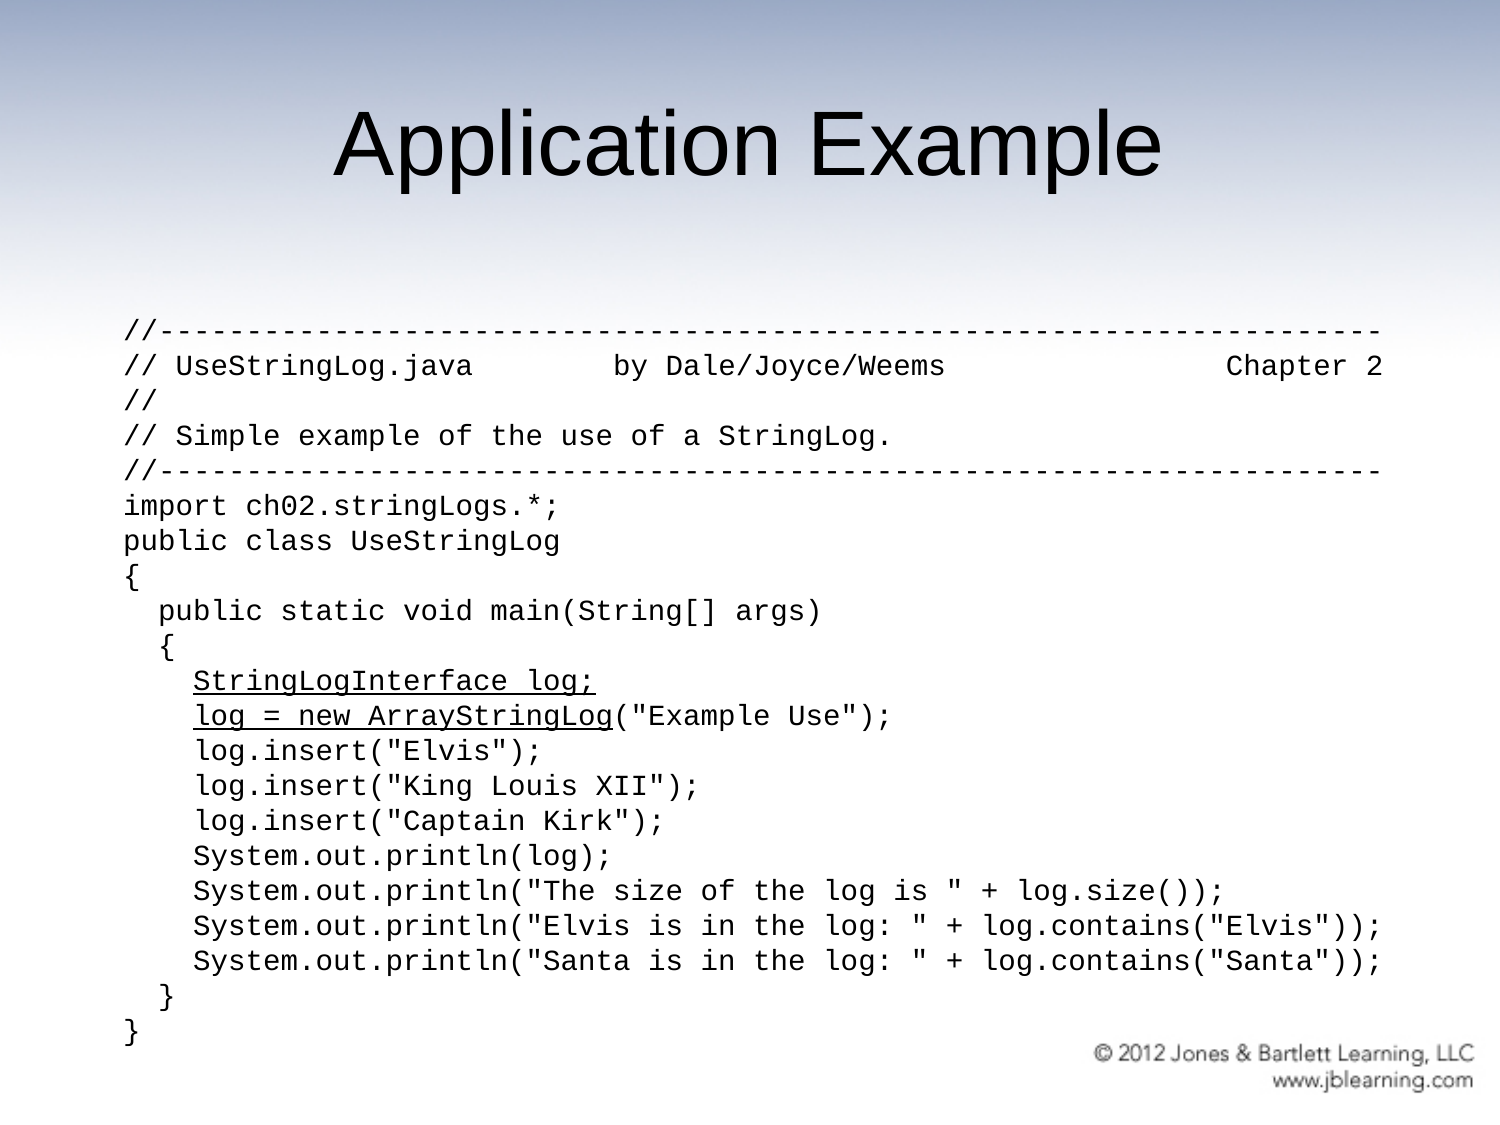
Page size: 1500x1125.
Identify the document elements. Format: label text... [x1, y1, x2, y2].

picture [0, 0, 1500, 1125]
text_box //---------------------------------------------------------------------- // UseStringLog.java by Dale/Joyce/Weems Chapter 2 // // Simple example of the use of a StringLog. //---------------------------------------------------------------------- import ch02.stringLogs.*; public class UseStringLog { public static void main(String[] args) { StringLogInterface log; log = new ArrayStringLog("Example Use"); log.insert("Elvis"); log.insert("King Louis XII"); log.insert("Captain Kirk"); System.out.println(log); System.out.println("The size of the log is " + log.size()); System.out.println("Elvis is in the log: " + log.contains("Elvis")); System.out.println("Santa is in the log: " + log.contains("Santa")); } } [108, 304, 1398, 1054]
title Application Example [75, 45, 1425, 233]
